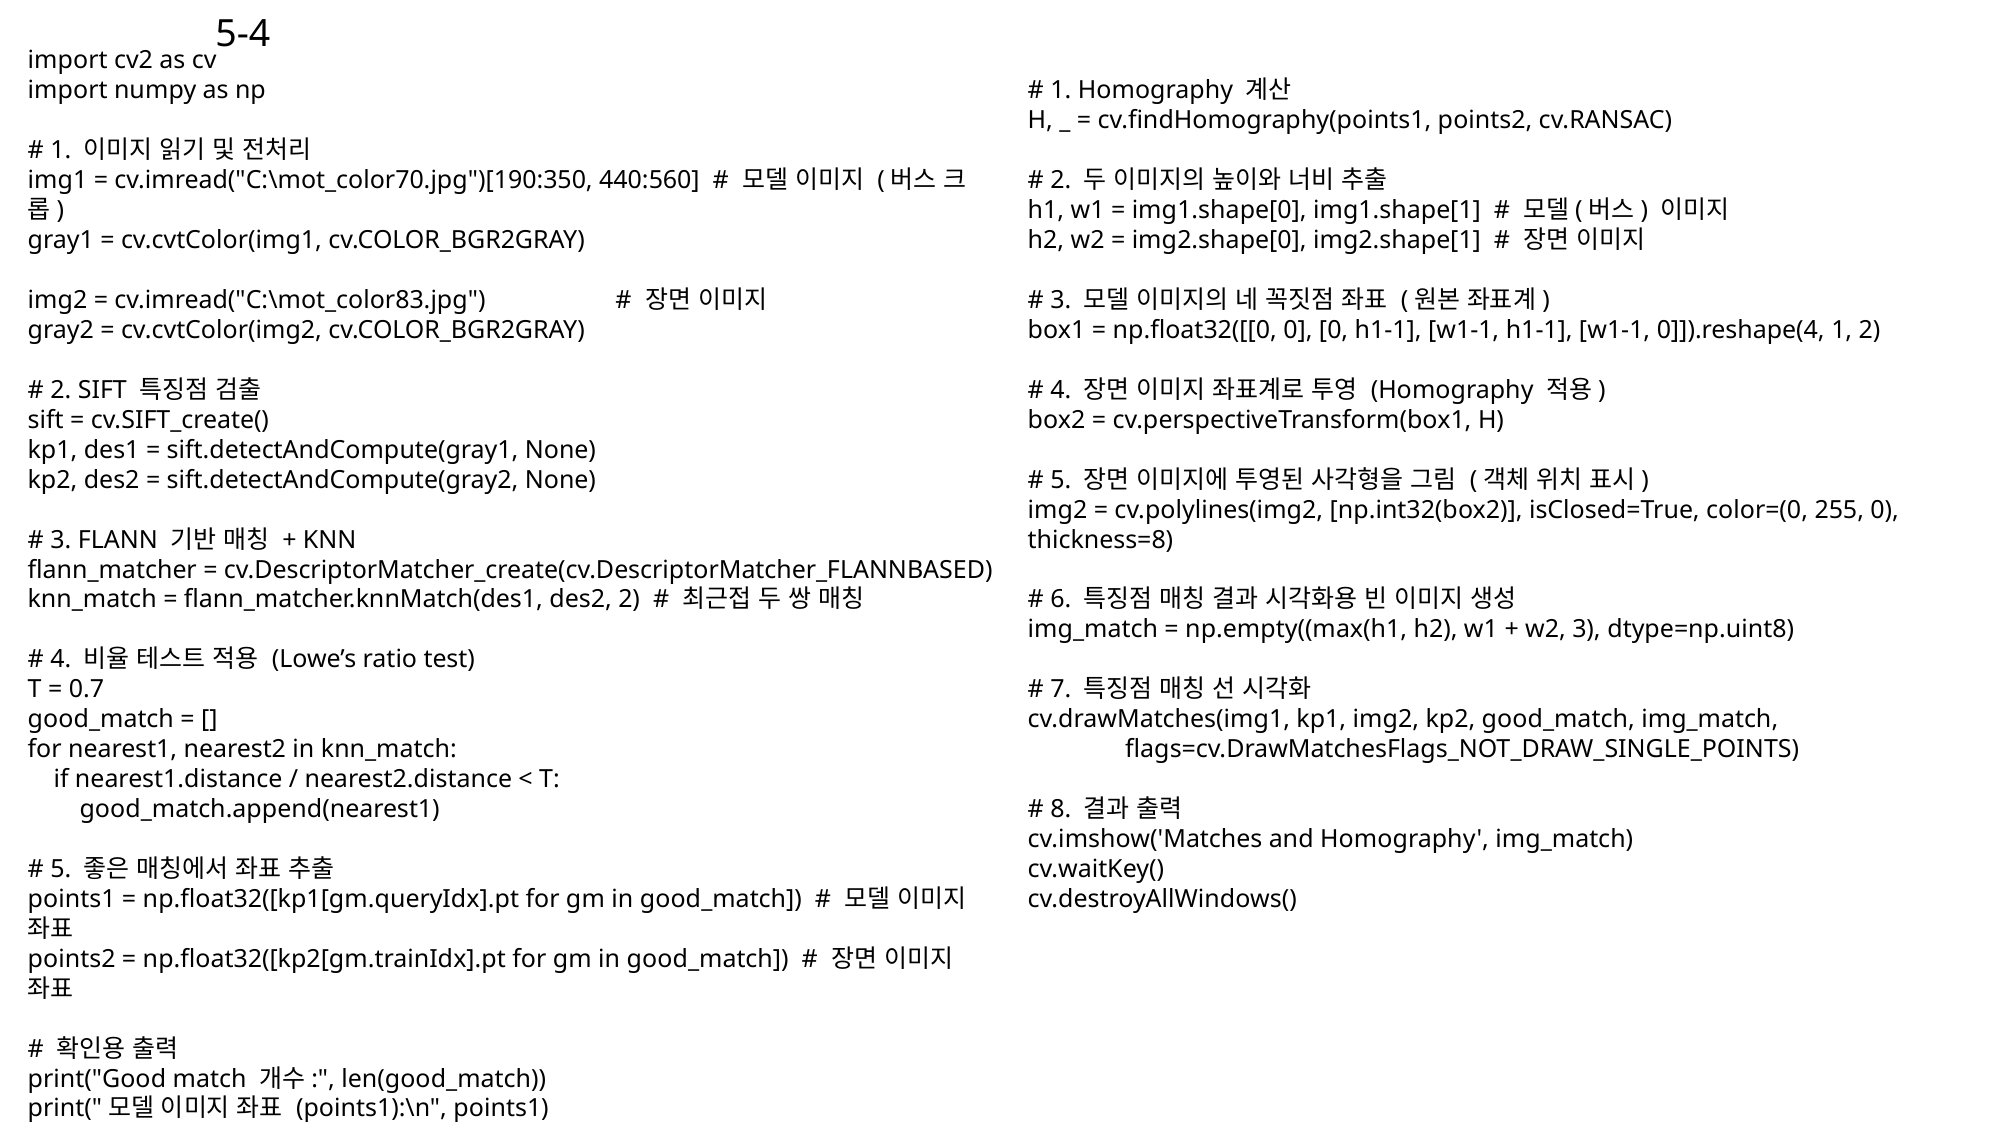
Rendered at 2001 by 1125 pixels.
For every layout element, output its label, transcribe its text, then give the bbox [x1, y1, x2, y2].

text_box import cv2 as cv import numpy as np # 1. 이미지 읽기 및 전처리 img1 = cv.imread("C:\mot_color70.jpg")[190:350, 440:560] # 모델 이미지 (버스 크롭) gray1 = cv.cvtColor(img1, cv.COLOR_BGR2GRAY) img2 = cv.imread("C:\mot_color83.jpg") # 장면 이미지 gray2 = cv.cvtColor(img2, cv.COLOR_BGR2GRAY) # 2. SIFT 특징점 검출 sift = cv.SIFT_create() kp1, des1 = sift.detectAndCompute(gray1, None) kp2, des2 = sift.detectAndCompute(gray2, None) # 3. FLANN 기반 매칭 + KNN flann_matcher = cv.DescriptorMatcher_create(cv.DescriptorMatcher_FLANNBASED) knn_match = flann_matcher.knnMatch(des1, des2, 2) # 최근접 두 쌍 매칭 # 4. 비율 테스트 적용 (Lowe’s ratio test) T = 0.7 good_match = [] for nearest1, nearest2 in knn_match: if nearest1.distance / nearest2.distance < T: good_match.append(nearest1) # 5. 좋은 매칭에서 좌표 추출 points1 = np.float32([kp1[gm.queryIdx].pt for gm in good_match]) # 모델 이미지 좌표 points2 = np.float32([kp2[gm.trainIdx].pt for gm in good_match]) # 장면 이미지 좌표 # 확인용 출력 print("Good match 개수:", len(good_match)) print("모델 이미지 좌표 (points1):\n", points1) print("장면 이미지 좌표 (points2):\n", points2) [12, 36, 1013, 1125]
text_box # 1. Homography 계산 H, _ = cv.findHomography(points1, points2, cv.RANSAC) # 2. 두 이미지의 높이와 너비 추출 h1, w1 = img1.shape[0], img1.shape[1] # 모델(버스) 이미지 h2, w2 = img2.shape[0], img2.shape[1] # 장면 이미지 # 3. 모델 이미지의 네 꼭짓점 좌표 (원본 좌표계) box1 = np.float32([[0, 0], [0, h1-1], [w1-1, h1-1], [w1-1, 0]]).reshape(4, 1, 2) # 4. 장면 이미지 좌표계로 투영 (Homography 적용) box2 = cv.perspectiveTransform(box1, H) # 5. 장면 이미지에 투영된 사각형을 그림 (객체 위치 표시) img2 = cv.polylines(img2, [np.int32(box2)], isClosed=True, color=(0, 255, 0), thickness=8) # 6. 특징점 매칭 결과 시각화용 빈 이미지 생성 img_match = np.empty((max(h1, h2), w1 + w2, 3), dtype=np.uint8) # 7. 특징점 매칭 선 시각화 cv.drawMatches(img1, kp1, img2, kp2, good_match, img_match, flags=cv.DrawMatchesFlags_NOT_DRAW_SINGLE_POINTS) # 8. 결과 출력 cv.imshow('Matches and Homography', img_match) cv.waitKey() cv.destroyAllWindows() [1012, 36, 1955, 920]
text_box 5-4 [81, 0, 405, 63]
